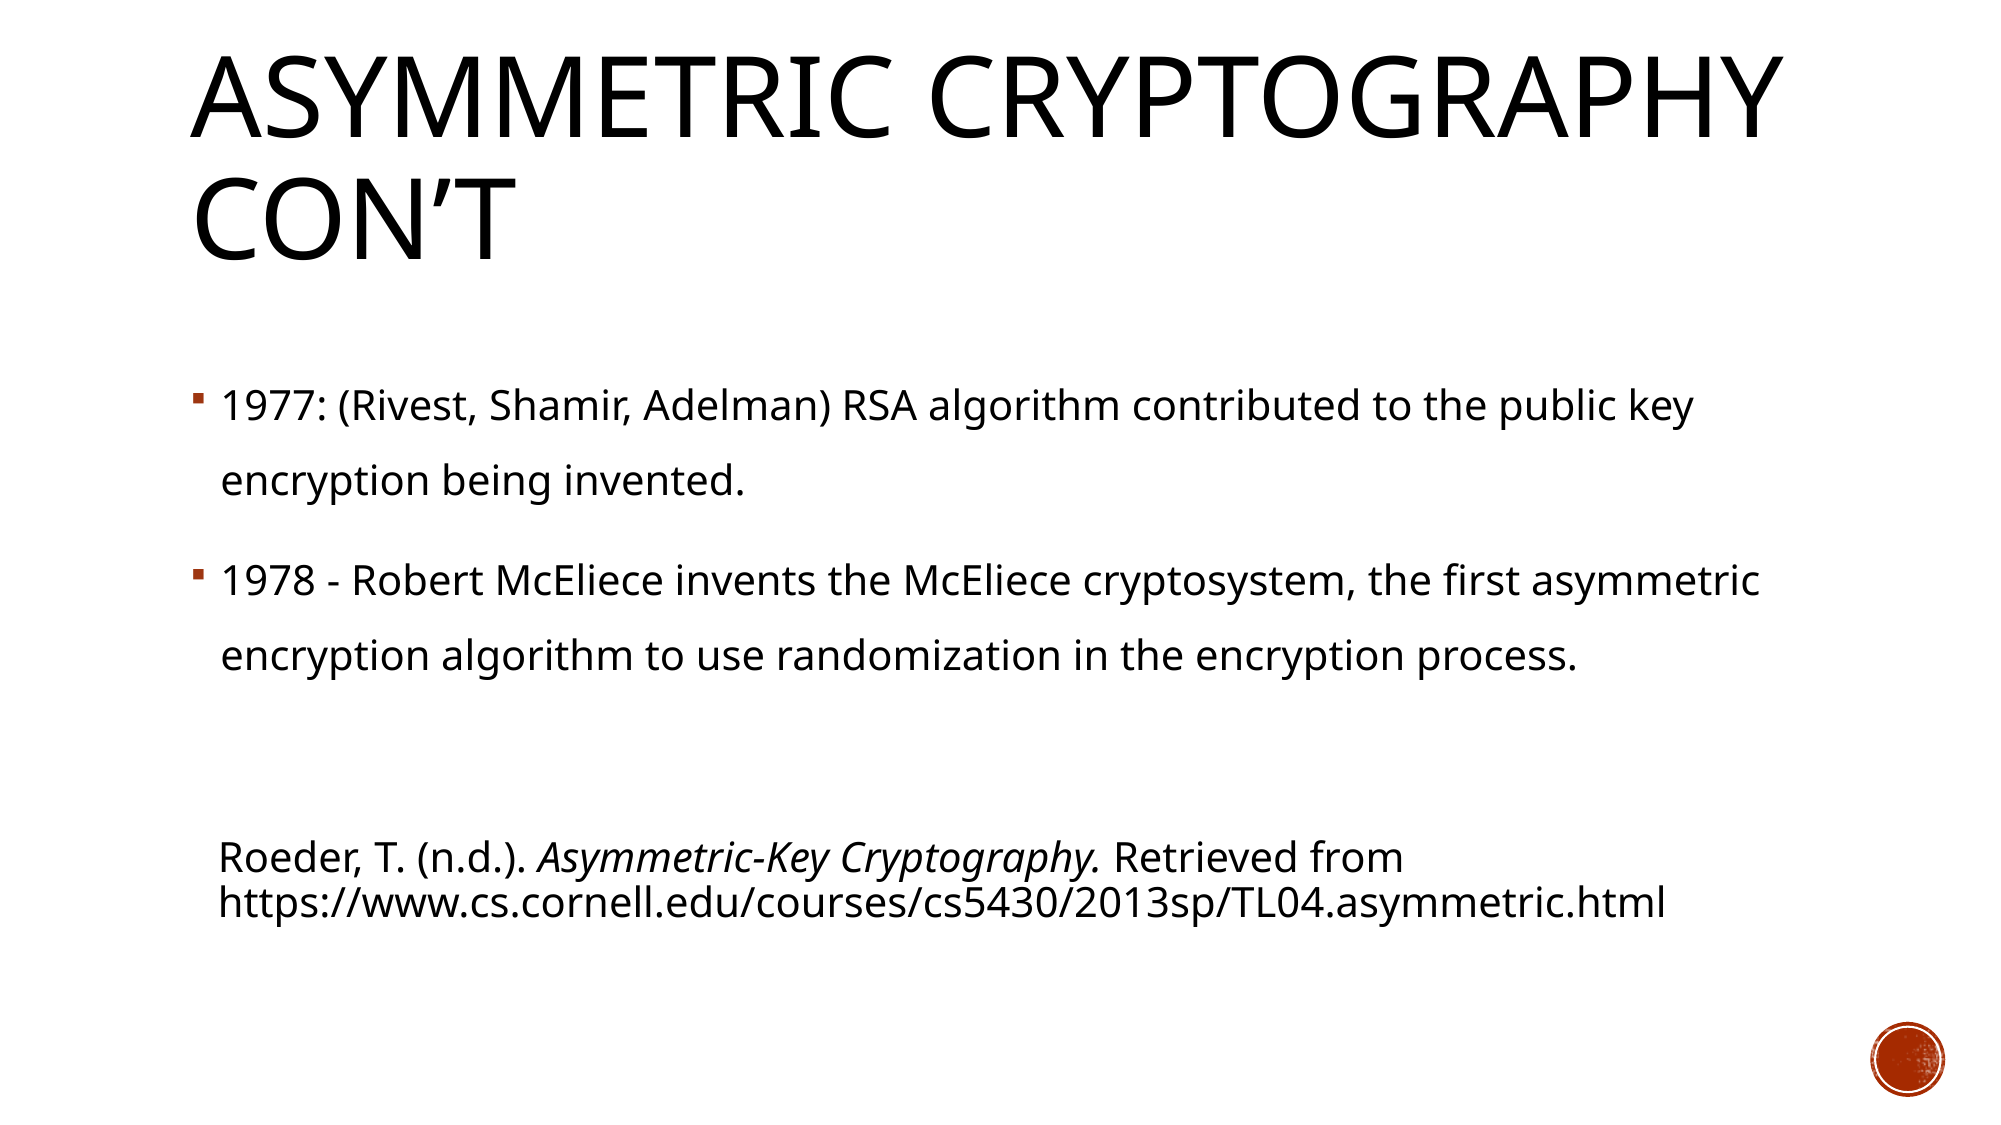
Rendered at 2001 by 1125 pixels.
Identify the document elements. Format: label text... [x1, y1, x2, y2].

list 1977: (Rivest, Shamir, Adelman) RSA algorithm contributed to the public key encryption being invented. 1978 - Robert McEliece invents the McEliece cryptosystem, the first asymmetric encryption algorithm to use randomization in the encryption process. [175, 345, 1826, 777]
title Asymmetric Cryptography Con’t [175, 30, 1826, 294]
text_box Roeder, T. (n.d.). Asymmetric-Key Cryptography. Retrieved from https://www.cs.cornell.edu/courses/cs5430/2013sp/TL04.asymmetric.html [202, 828, 1853, 1125]
